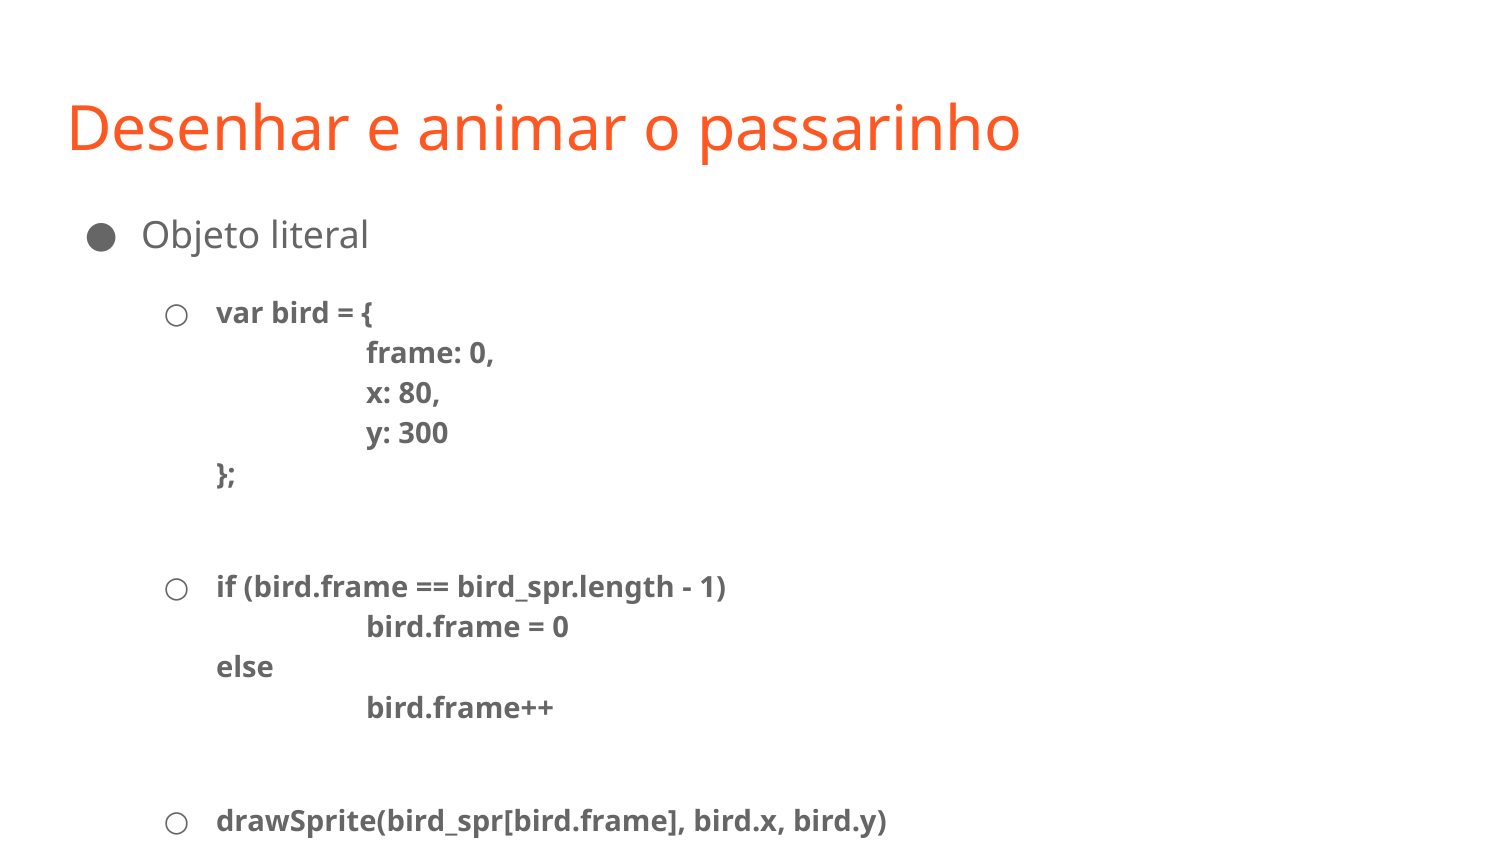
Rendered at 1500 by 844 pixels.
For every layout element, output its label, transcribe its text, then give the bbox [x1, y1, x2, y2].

list Objeto literal var bird = { frame: 0, x: 80, y: 300 }; if (bird.frame == bird_spr.length - 1) bird.frame = 0 else bird.frame++ drawSprite(bird_spr[bird.frame], bird.x, bird.y) [51, 189, 1449, 750]
title Desenhar e animar o passarinho [51, 72, 1449, 167]
